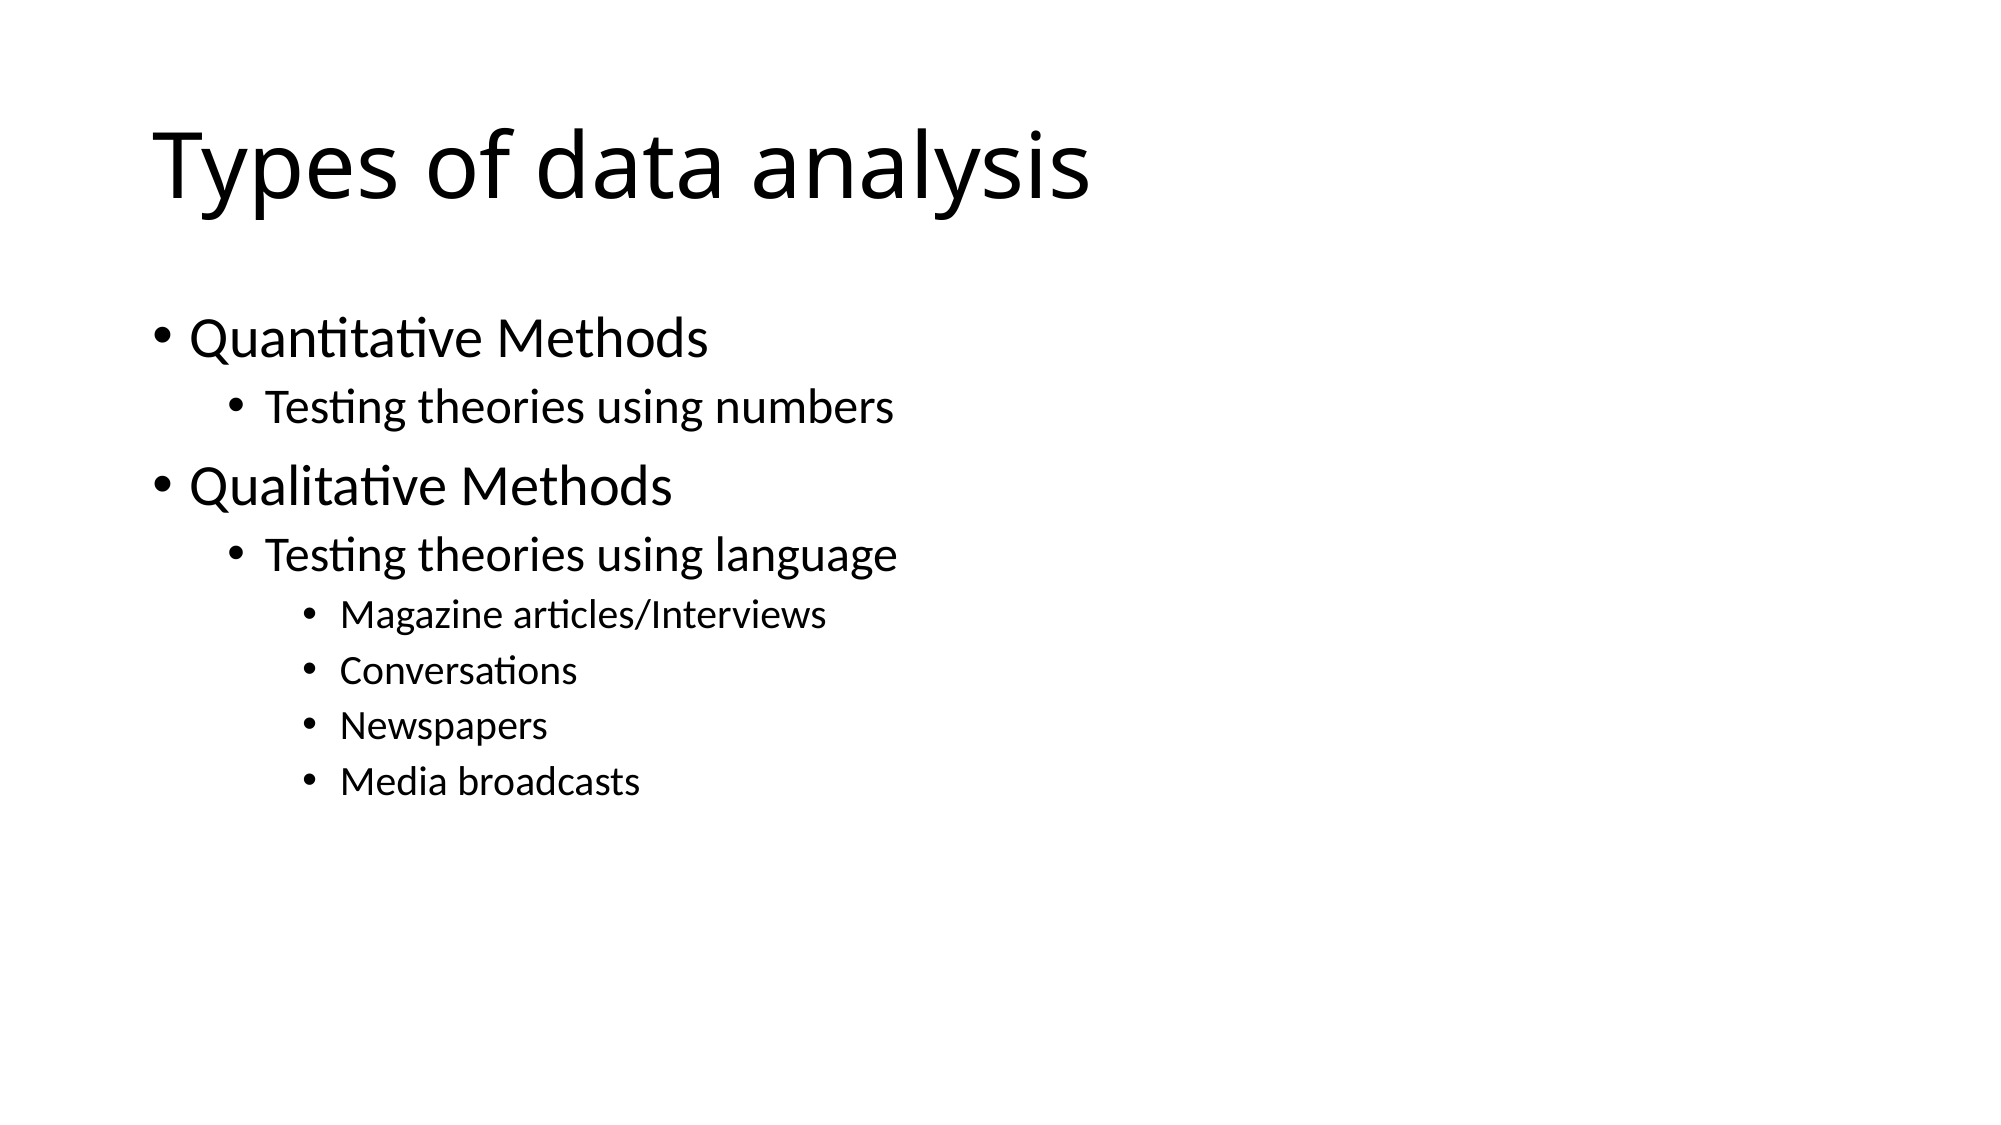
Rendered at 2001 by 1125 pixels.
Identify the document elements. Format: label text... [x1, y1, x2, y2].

list Quantitative Methods Testing theories using numbers Qualitative Methods Testing theories using language Magazine articles/Interviews Conversations Newspapers Media broadcasts [137, 299, 1863, 1014]
title Types of data analysis [137, 59, 1863, 278]
